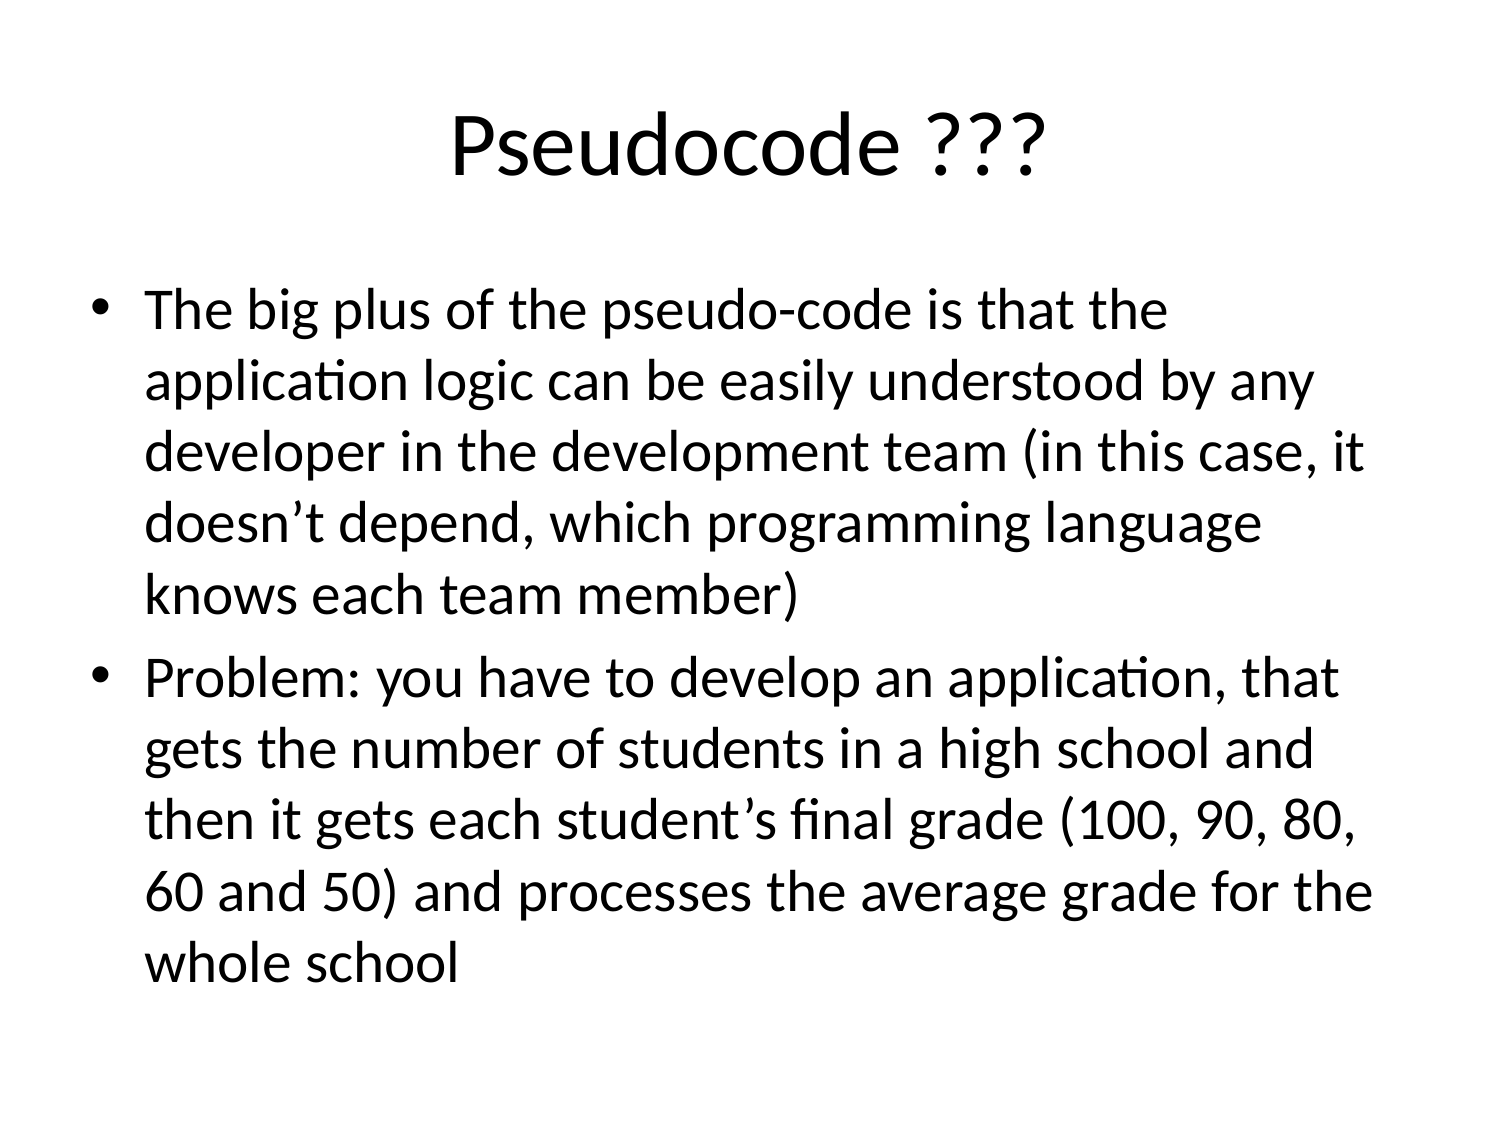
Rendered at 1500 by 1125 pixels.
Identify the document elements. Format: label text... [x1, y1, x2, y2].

list The big plus of the pseudo-code is that the application logic can be easily understood by any developer in the development team (in this case, it doesn’t depend, which programming language knows each team member) Problem: you have to develop an application, that gets the number of students in a high school and then it gets each student’s final grade (100, 90, 80, 60 and 50) and processes the average grade for the whole school [75, 262, 1425, 1005]
title Pseudocode ??? [75, 45, 1425, 233]
